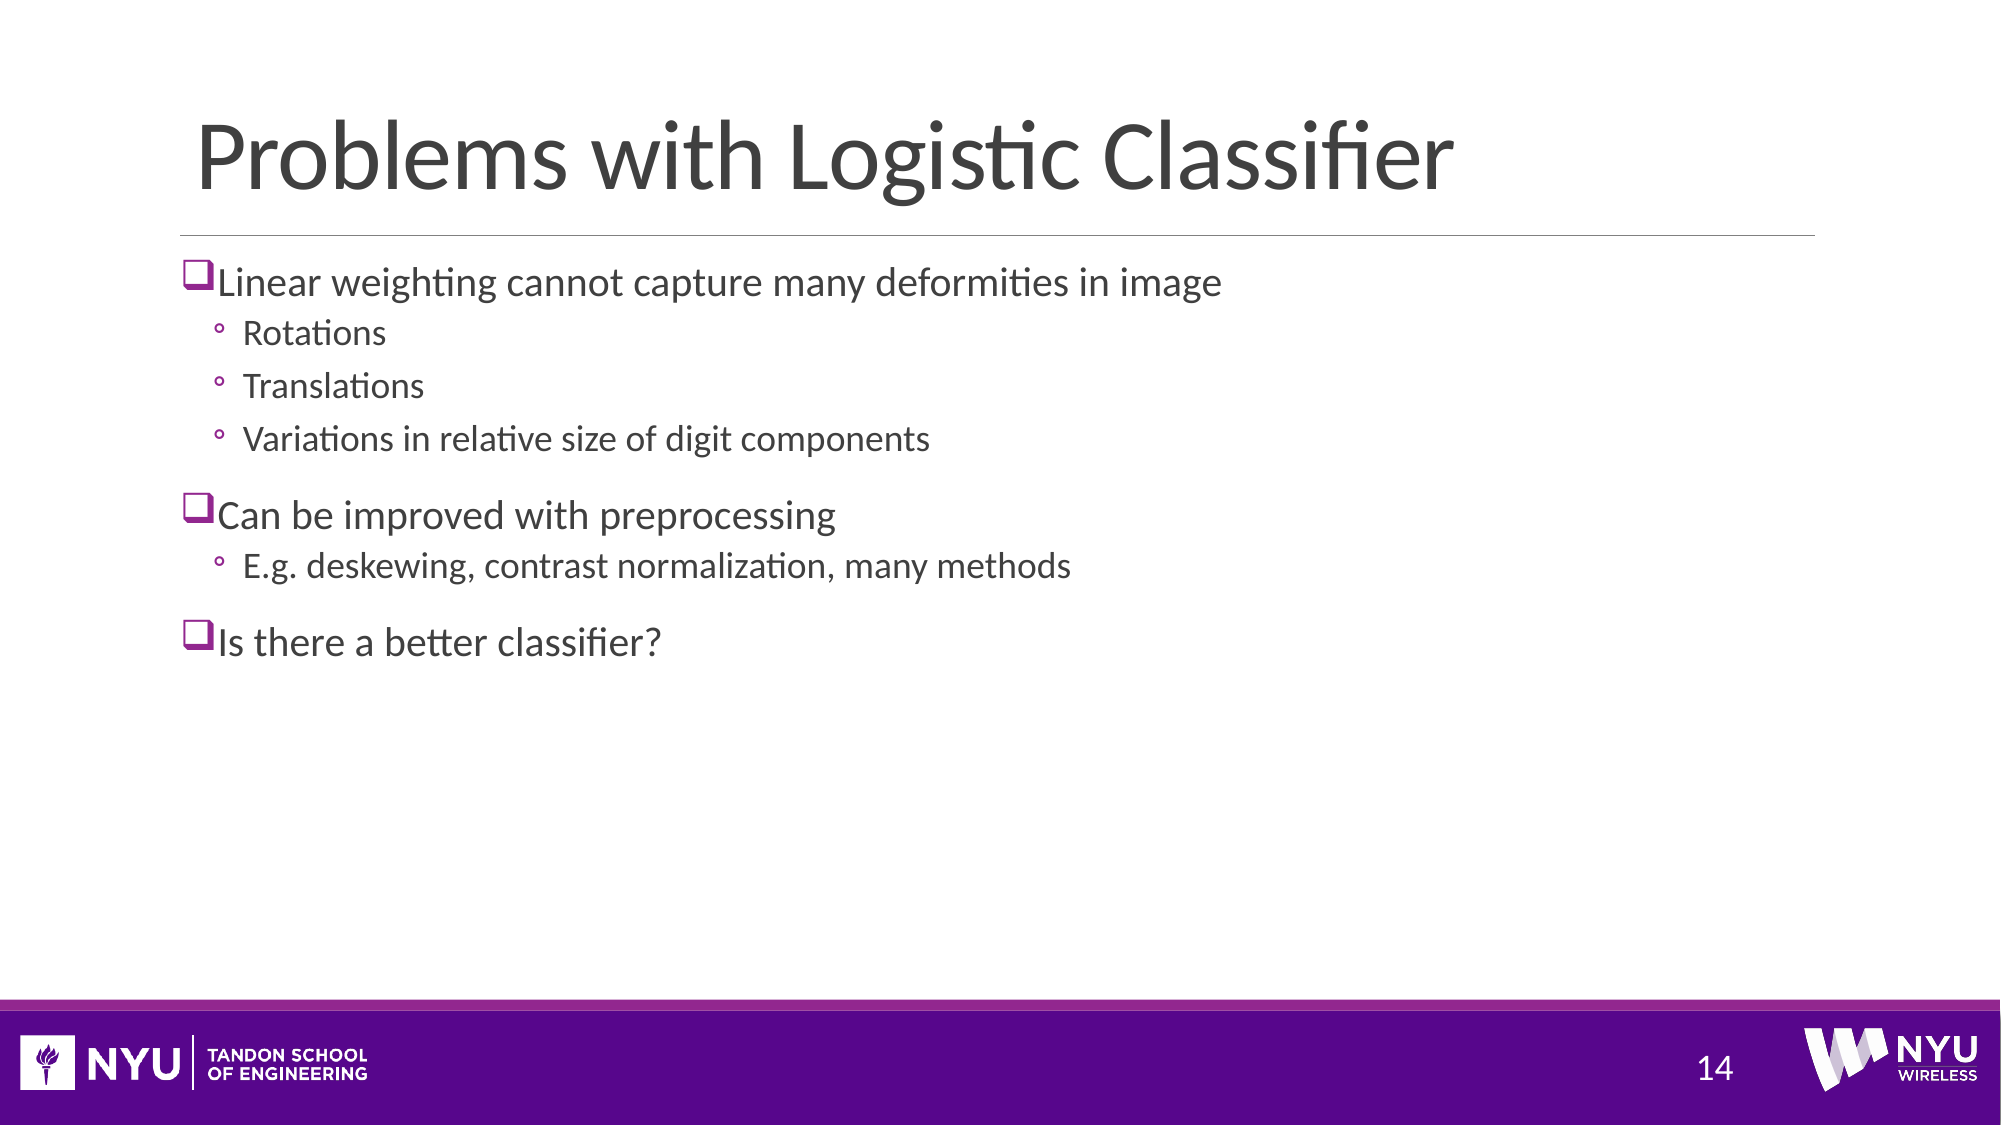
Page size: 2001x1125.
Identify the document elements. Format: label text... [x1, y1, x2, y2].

slide_number 14 [1533, 1035, 1749, 1096]
list Linear weighting cannot capture many deformities in image Rotations Translations Variations in relative size of digit components Can be improved with preprocessing E.g. deskewing, contrast normalization, many methods Is there a better classifier? [180, 252, 1830, 963]
title Problems with Logistic Classifier [180, 47, 1830, 218]
